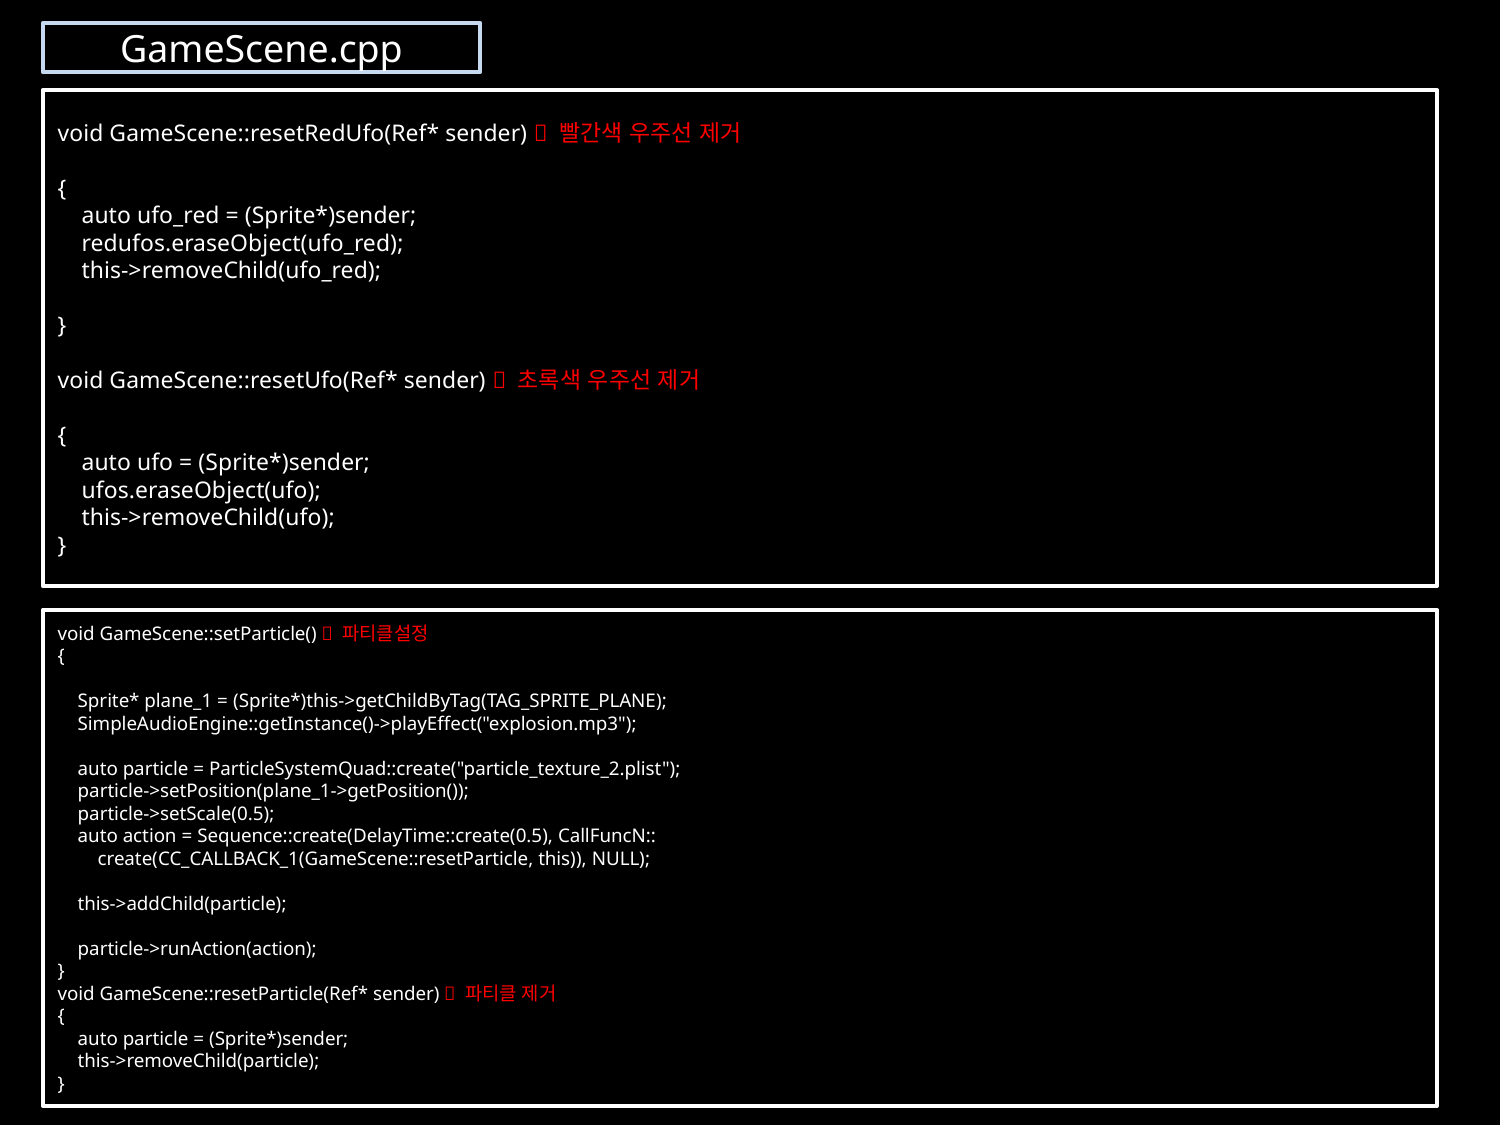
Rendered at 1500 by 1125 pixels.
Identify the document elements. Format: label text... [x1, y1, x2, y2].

text_box GameScene.cpp [41, 21, 482, 74]
text_box void GameScene::resetRedUfo(Ref* sender)  빨간색 우주선 제거 { auto ufo_red = (Sprite*)sender; redufos.eraseObject(ufo_red); this->removeChild(ufo_red); } void GameScene::resetUfo(Ref* sender)  초록색 우주선 제거 { auto ufo = (Sprite*)sender; ufos.eraseObject(ufo); this->removeChild(ufo); } [41, 88, 1439, 588]
text_box void GameScene::setParticle()  파티클설정 { Sprite* plane_1 = (Sprite*)this->getChildByTag(TAG_SPRITE_PLANE); SimpleAudioEngine::getInstance()->playEffect("explosion.mp3"); auto particle = ParticleSystemQuad::create("particle_texture_2.plist"); particle->setPosition(plane_1->getPosition()); particle->setScale(0.5); auto action = Sequence::create(DelayTime::create(0.5), CallFuncN:: create(CC_CALLBACK_1(GameScene::resetParticle, this)), NULL); this->addChild(particle); particle->runAction(action); } void GameScene::resetParticle(Ref* sender)  파티클 제거 { auto particle = (Sprite*)sender; this->removeChild(particle); } [41, 608, 1439, 1108]
